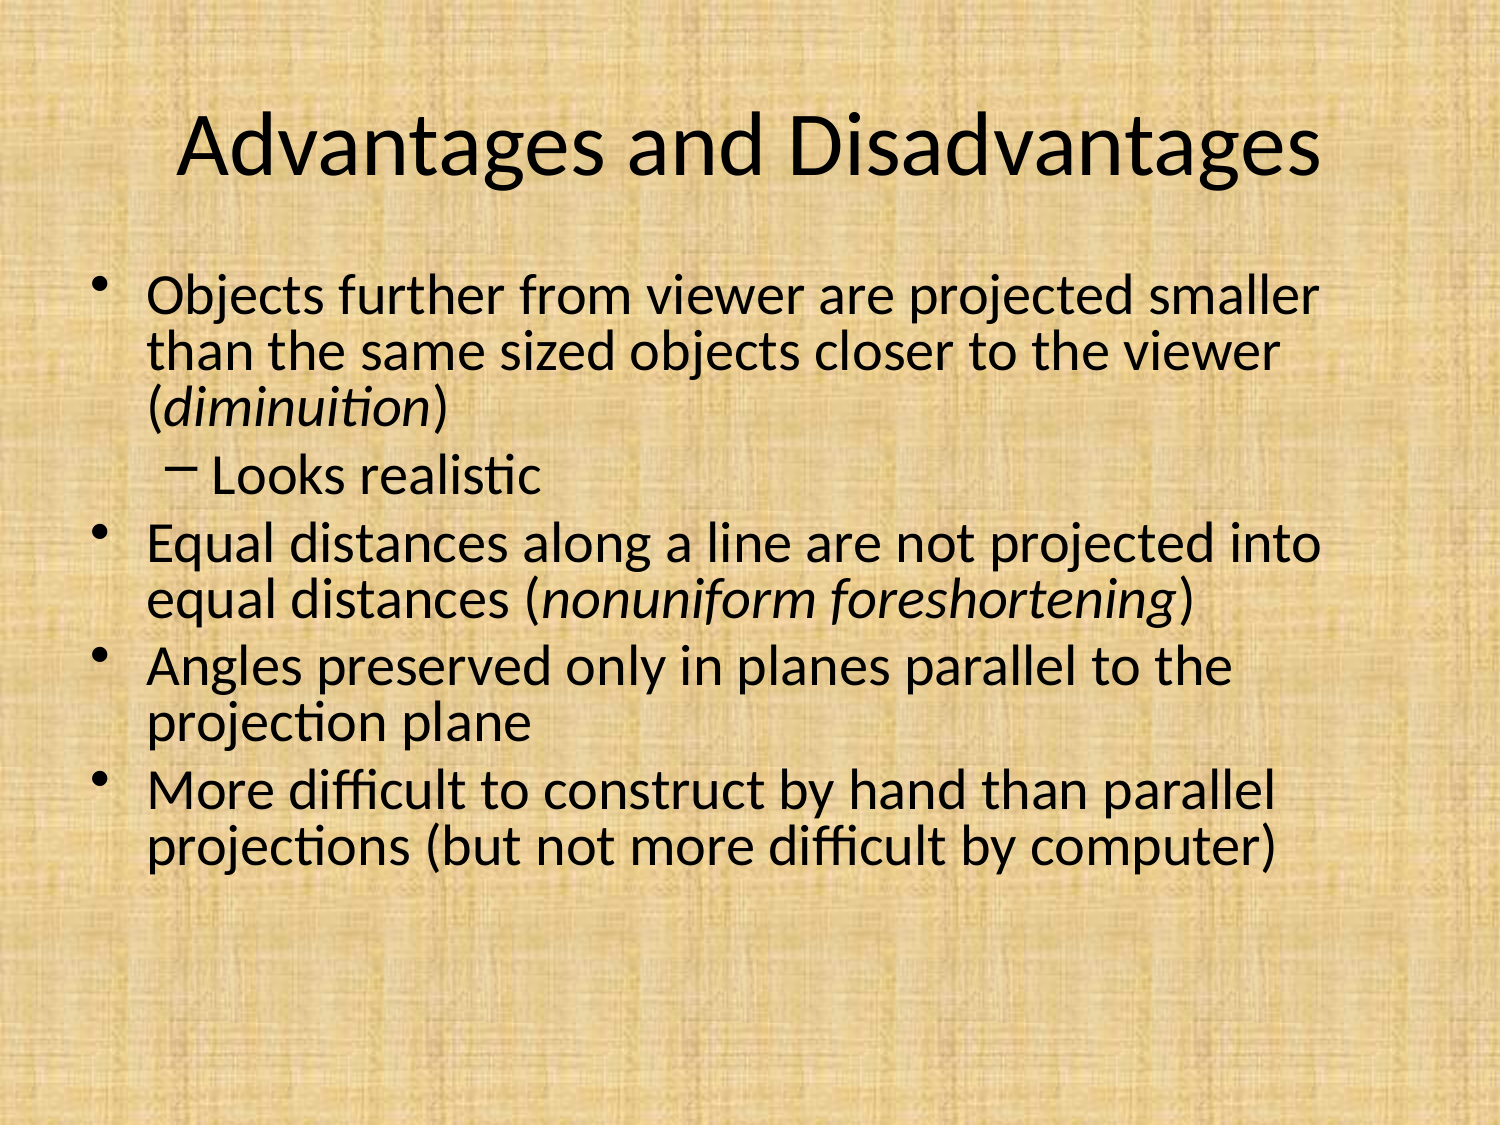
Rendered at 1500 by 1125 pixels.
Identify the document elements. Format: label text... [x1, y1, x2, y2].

list Objects further from viewer are projected smaller than the same sized objects closer to the viewer (diminuition) Looks realistic Equal distances along a line are not projected into equal distances (nonuniform foreshortening) Angles preserved only in planes parallel to the projection plane More difficult to construct by hand than parallel projections (but not more difficult by computer) [74, 262, 1426, 1006]
picture [0, 0, 1500, 1125]
title Advantages and Disadvantages [74, 44, 1426, 233]
